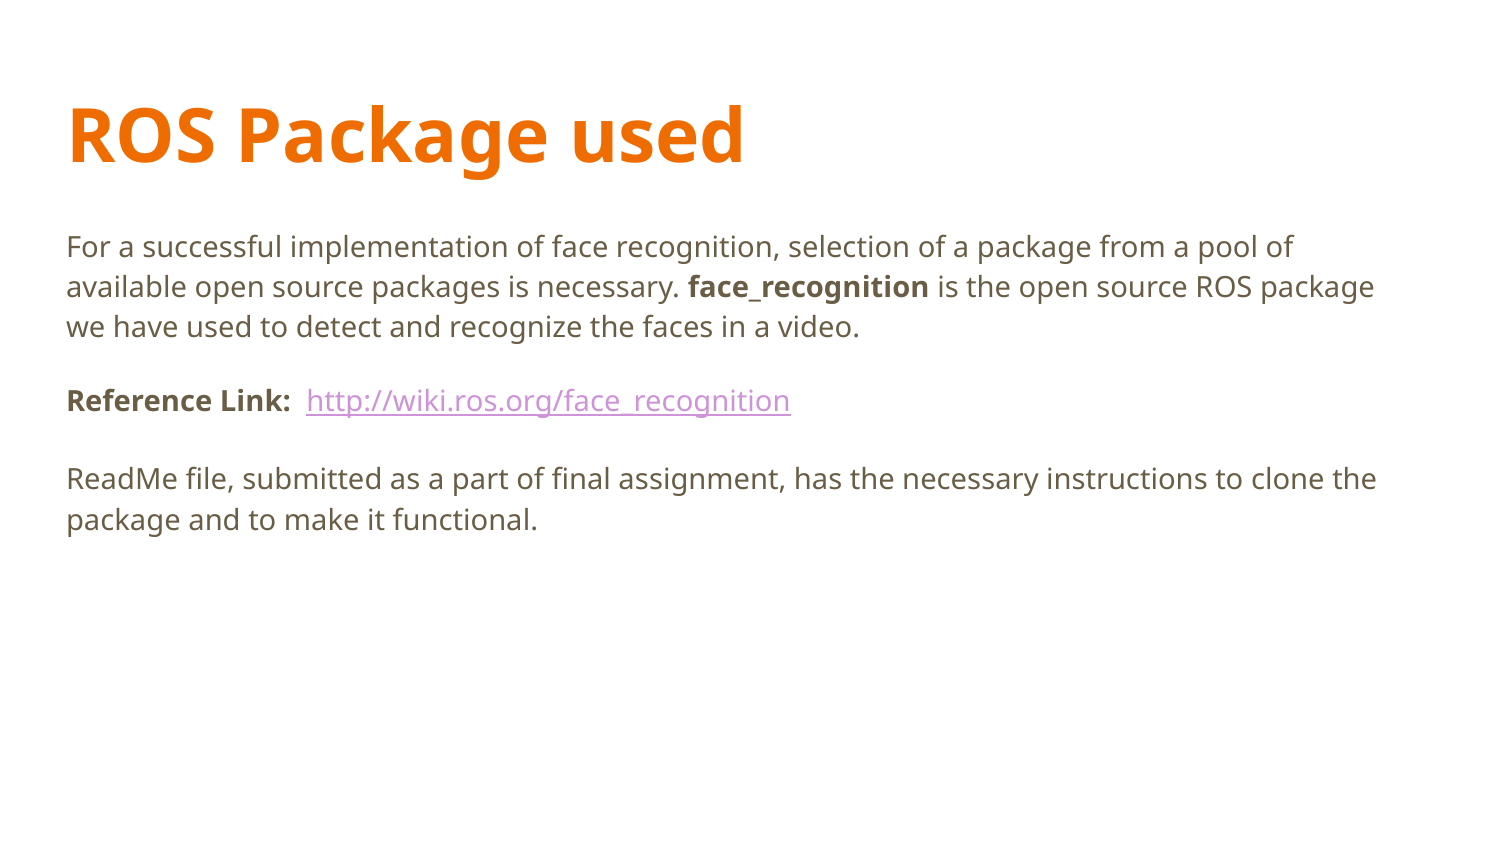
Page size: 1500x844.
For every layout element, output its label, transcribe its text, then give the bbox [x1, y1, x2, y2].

title ROS Package used [51, 72, 1449, 189]
list For a successful implementation of face recognition, selection of a package from a pool of available open source packages is necessary. face_recognition is the open source ROS package we have used to detect and recognize the faces in a video. Reference Link: http://wiki.ros.org/face_recognition ReadMe file, submitted as a part of final assignment, has the necessary instructions to clone the package and to make it functional. [51, 207, 1437, 750]
